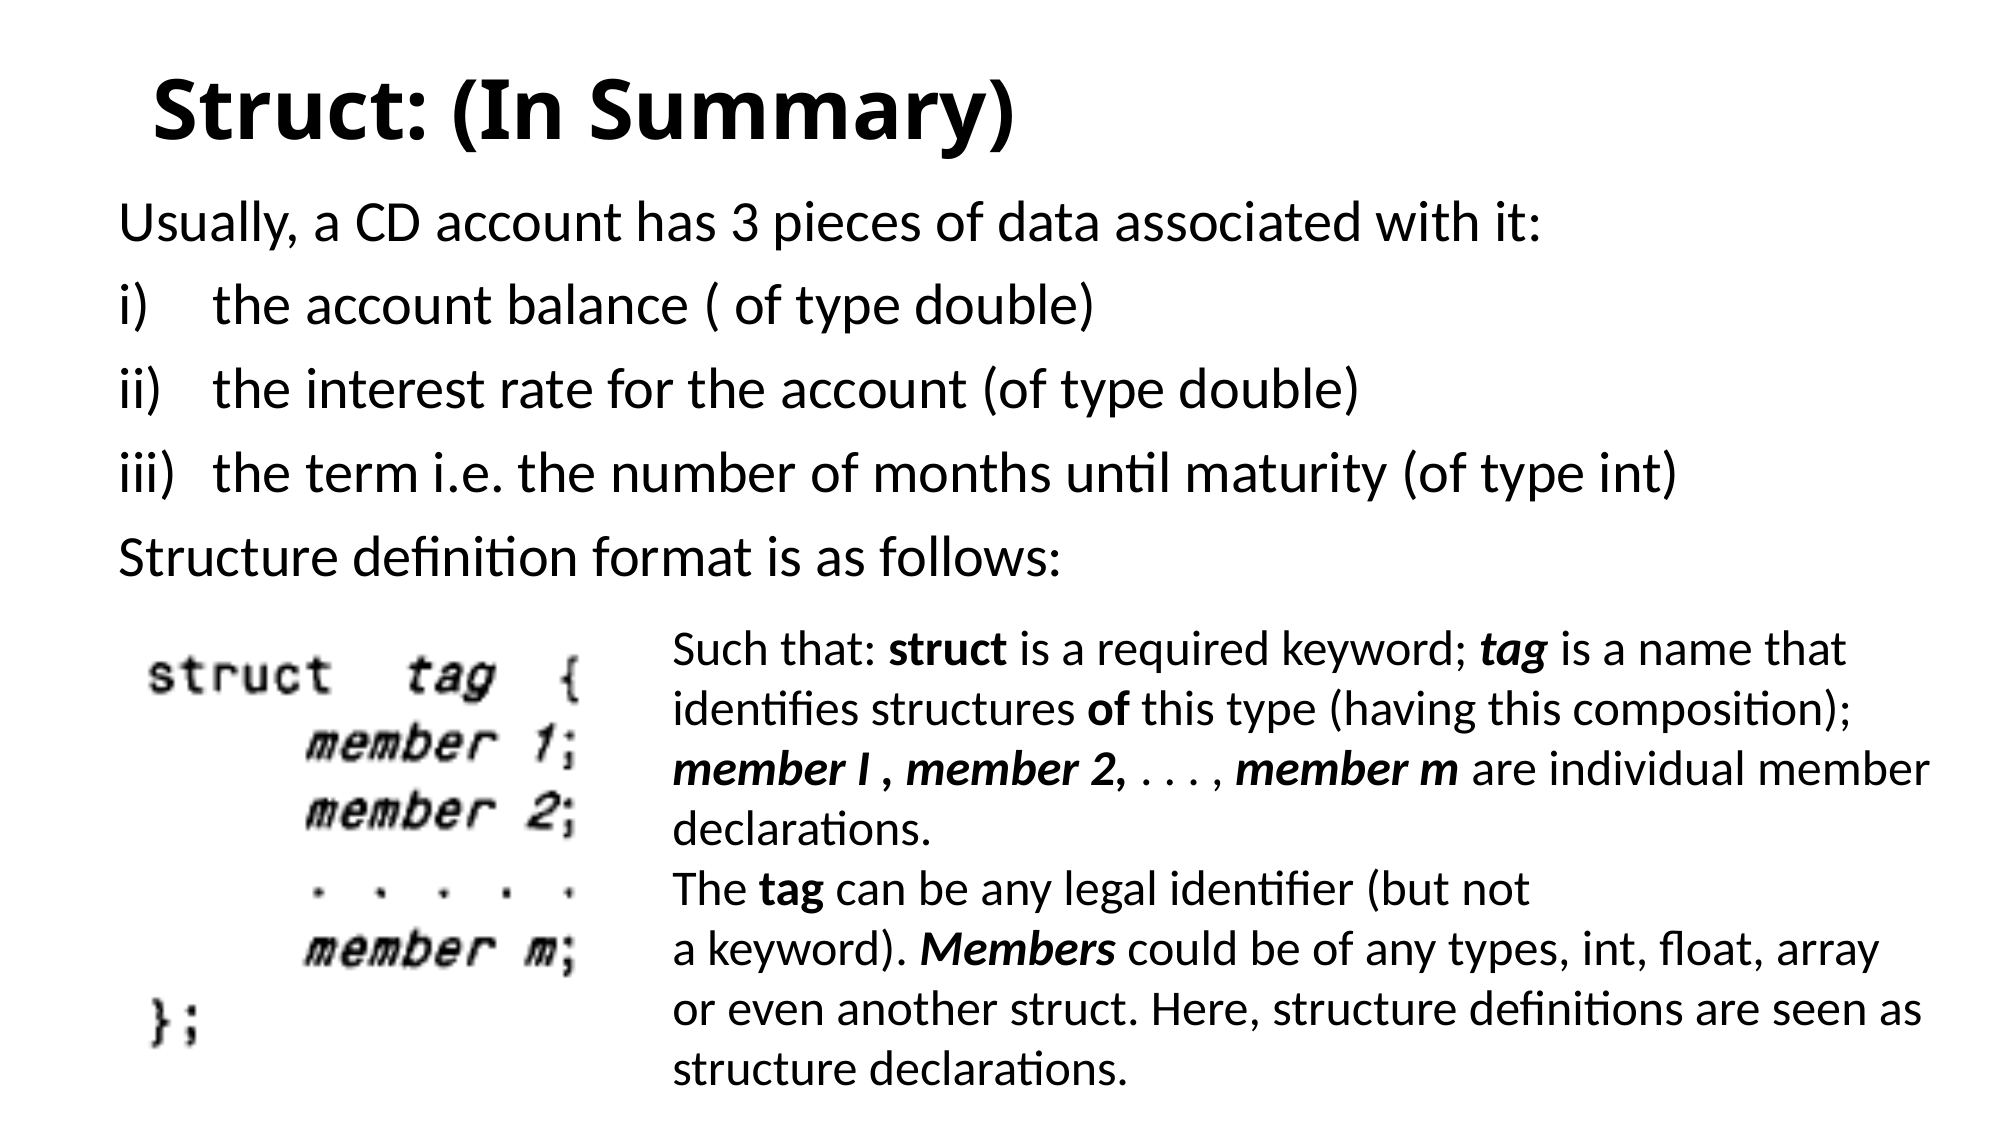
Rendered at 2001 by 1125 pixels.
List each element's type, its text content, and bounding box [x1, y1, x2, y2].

list Usually, a CD account has 3 pieces of data associated with it: the account balance ( of type double) the interest rate for the account (of type double) the term i.e. the number of months until maturity (of type int) Structure definition format is as follows: [104, 183, 1863, 1125]
title Struct: (In Summary) [137, 41, 1863, 183]
picture [118, 642, 658, 1078]
text_box Such that: struct is a required keyword; tag is a name that identifies structures of this type (having this composition); member I , member 2, . . . , member m are individual member declarations. The tag can be any legal identifier (but not a keyword). Members could be of any types, int, float, array or even another struct. Here, structure definitions are seen as structure declarations. [657, 607, 1946, 1103]
